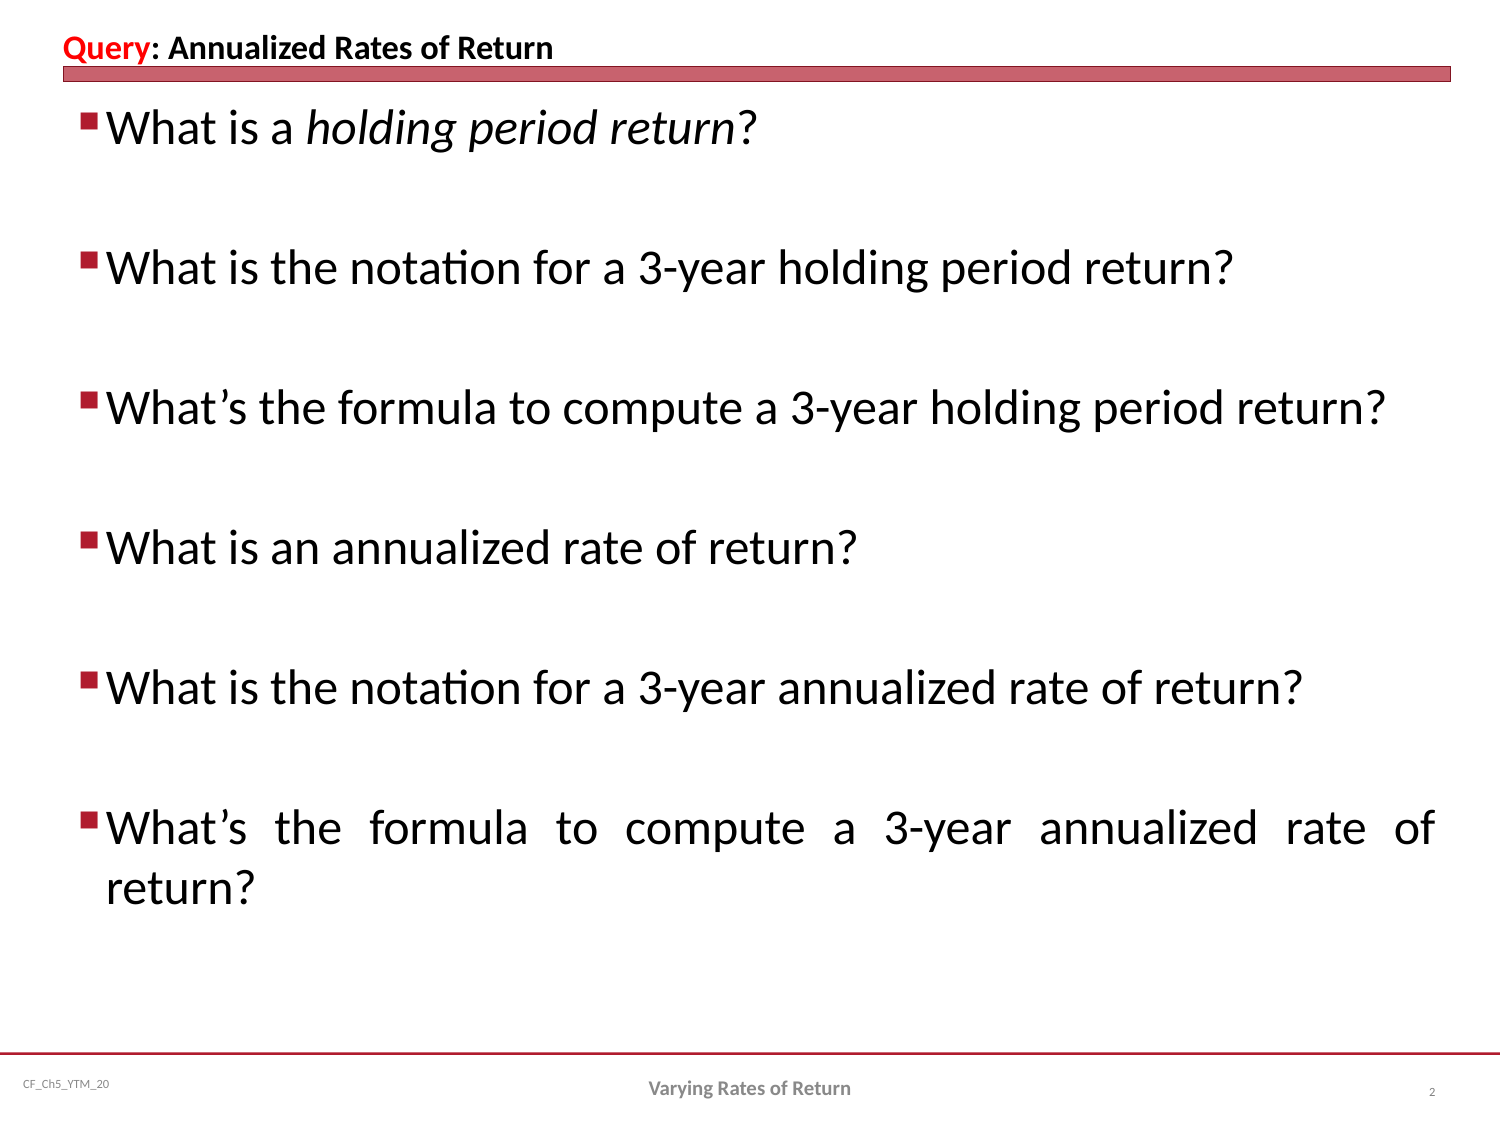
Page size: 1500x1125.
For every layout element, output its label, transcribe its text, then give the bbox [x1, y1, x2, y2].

slide_number 2 [1375, 1061, 1451, 1122]
title Query: Annualized Rates of Return [62, 6, 1451, 67]
footer Varying Rates of Return [512, 1056, 988, 1117]
list What is a holding period return? What is the notation for a 3-year holding period return? What’s the formula to compute a 3-year holding period return? What is an annualized rate of return? What is the notation for a 3-year annualized rate of return? What’s the formula to compute a 3-year annualized rate of return? [63, 87, 1451, 1041]
